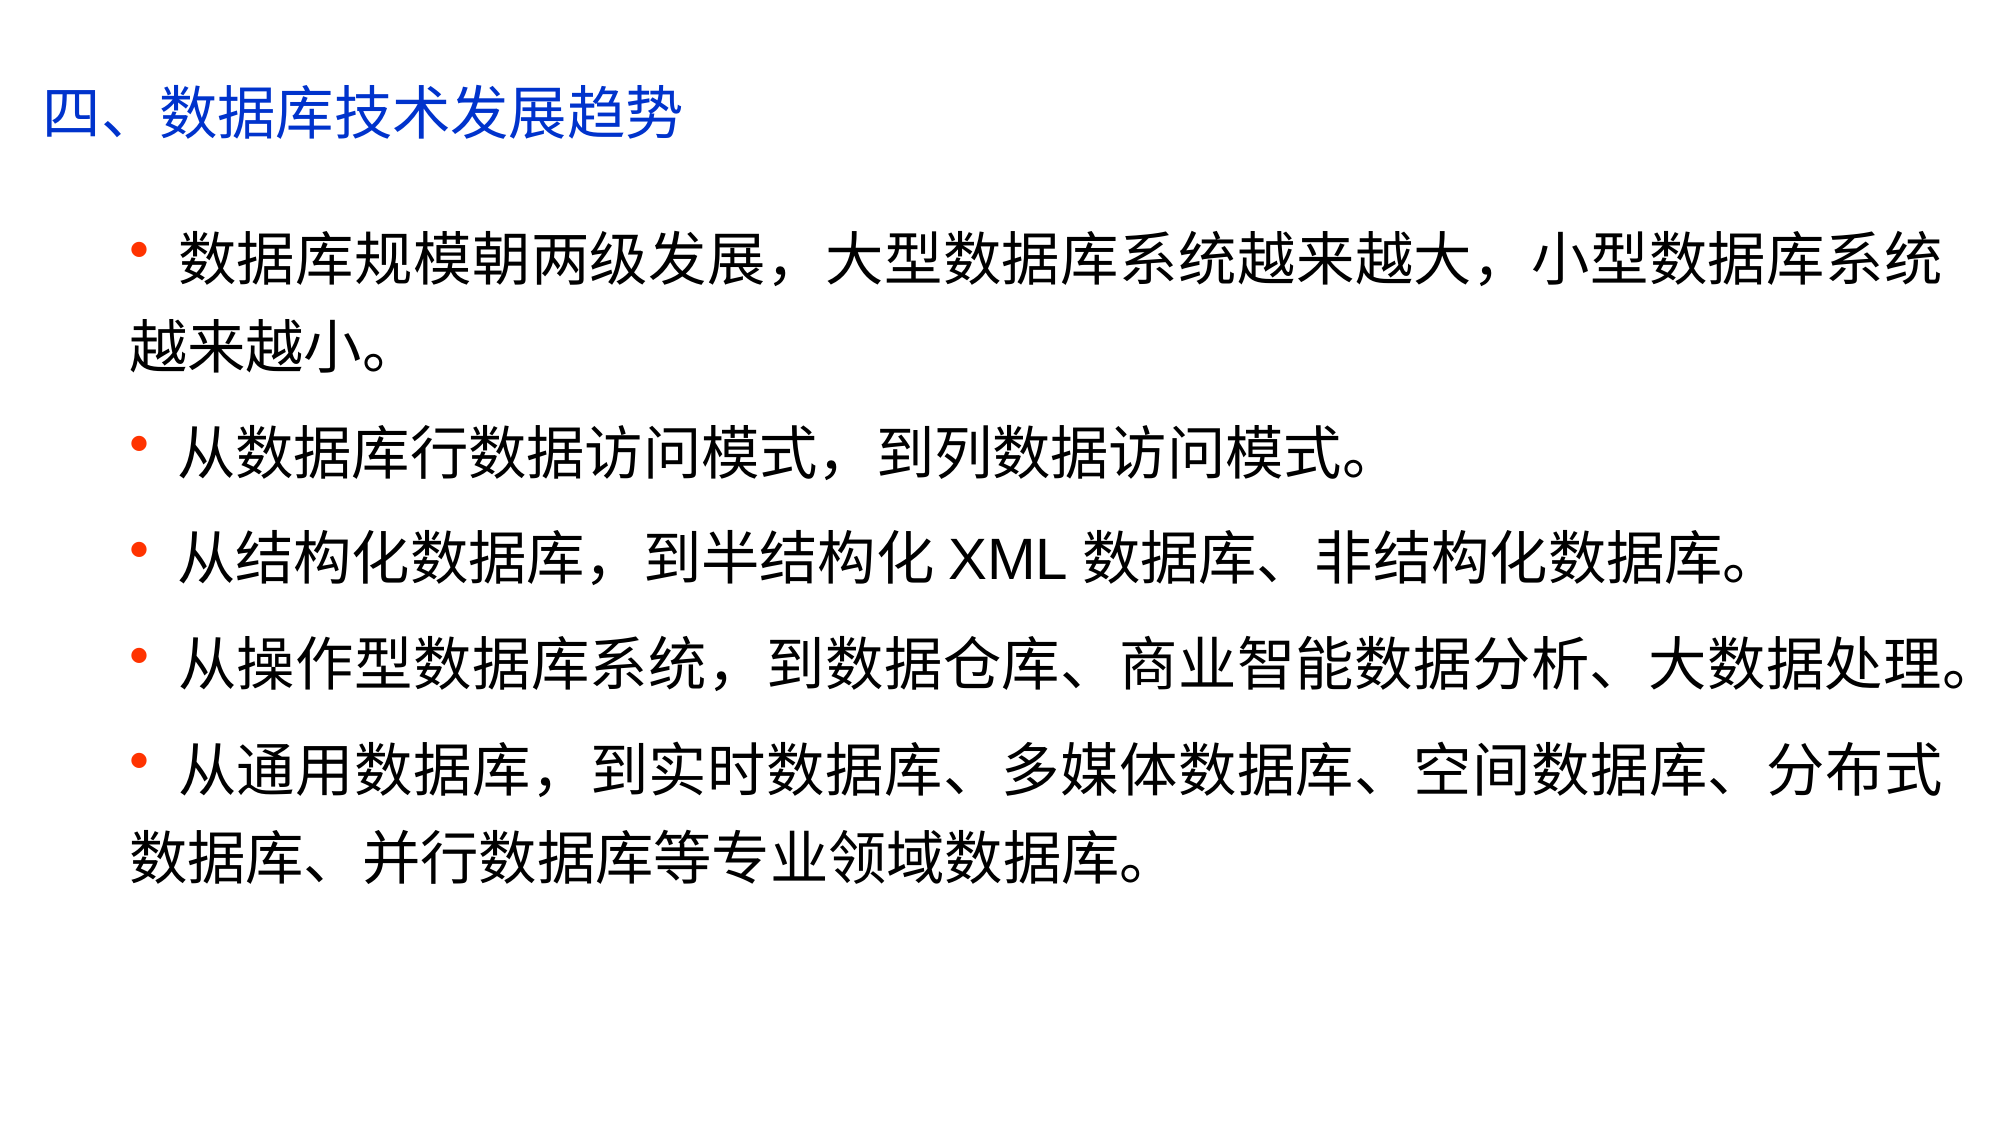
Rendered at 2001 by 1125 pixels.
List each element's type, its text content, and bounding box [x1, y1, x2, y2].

text_box 数据库规模朝两级发展，大型数据库系统越来越大，小型数据库系统越来越小。 从数据库行数据访问模式，到列数据访问模式。 从结构化数据库，到半结构化XML数据库、非结构化数据库。 从操作型数据库系统，到数据仓库、商业智能数据分析、大数据处理。 从通用数据库，到实时数据库、多媒体数据库、空间数据库、分布式数据库、并行数据库等专业领域数据库。 [114, 196, 1958, 899]
text_box 四、数据库技术发展趋势 [23, 66, 1117, 156]
